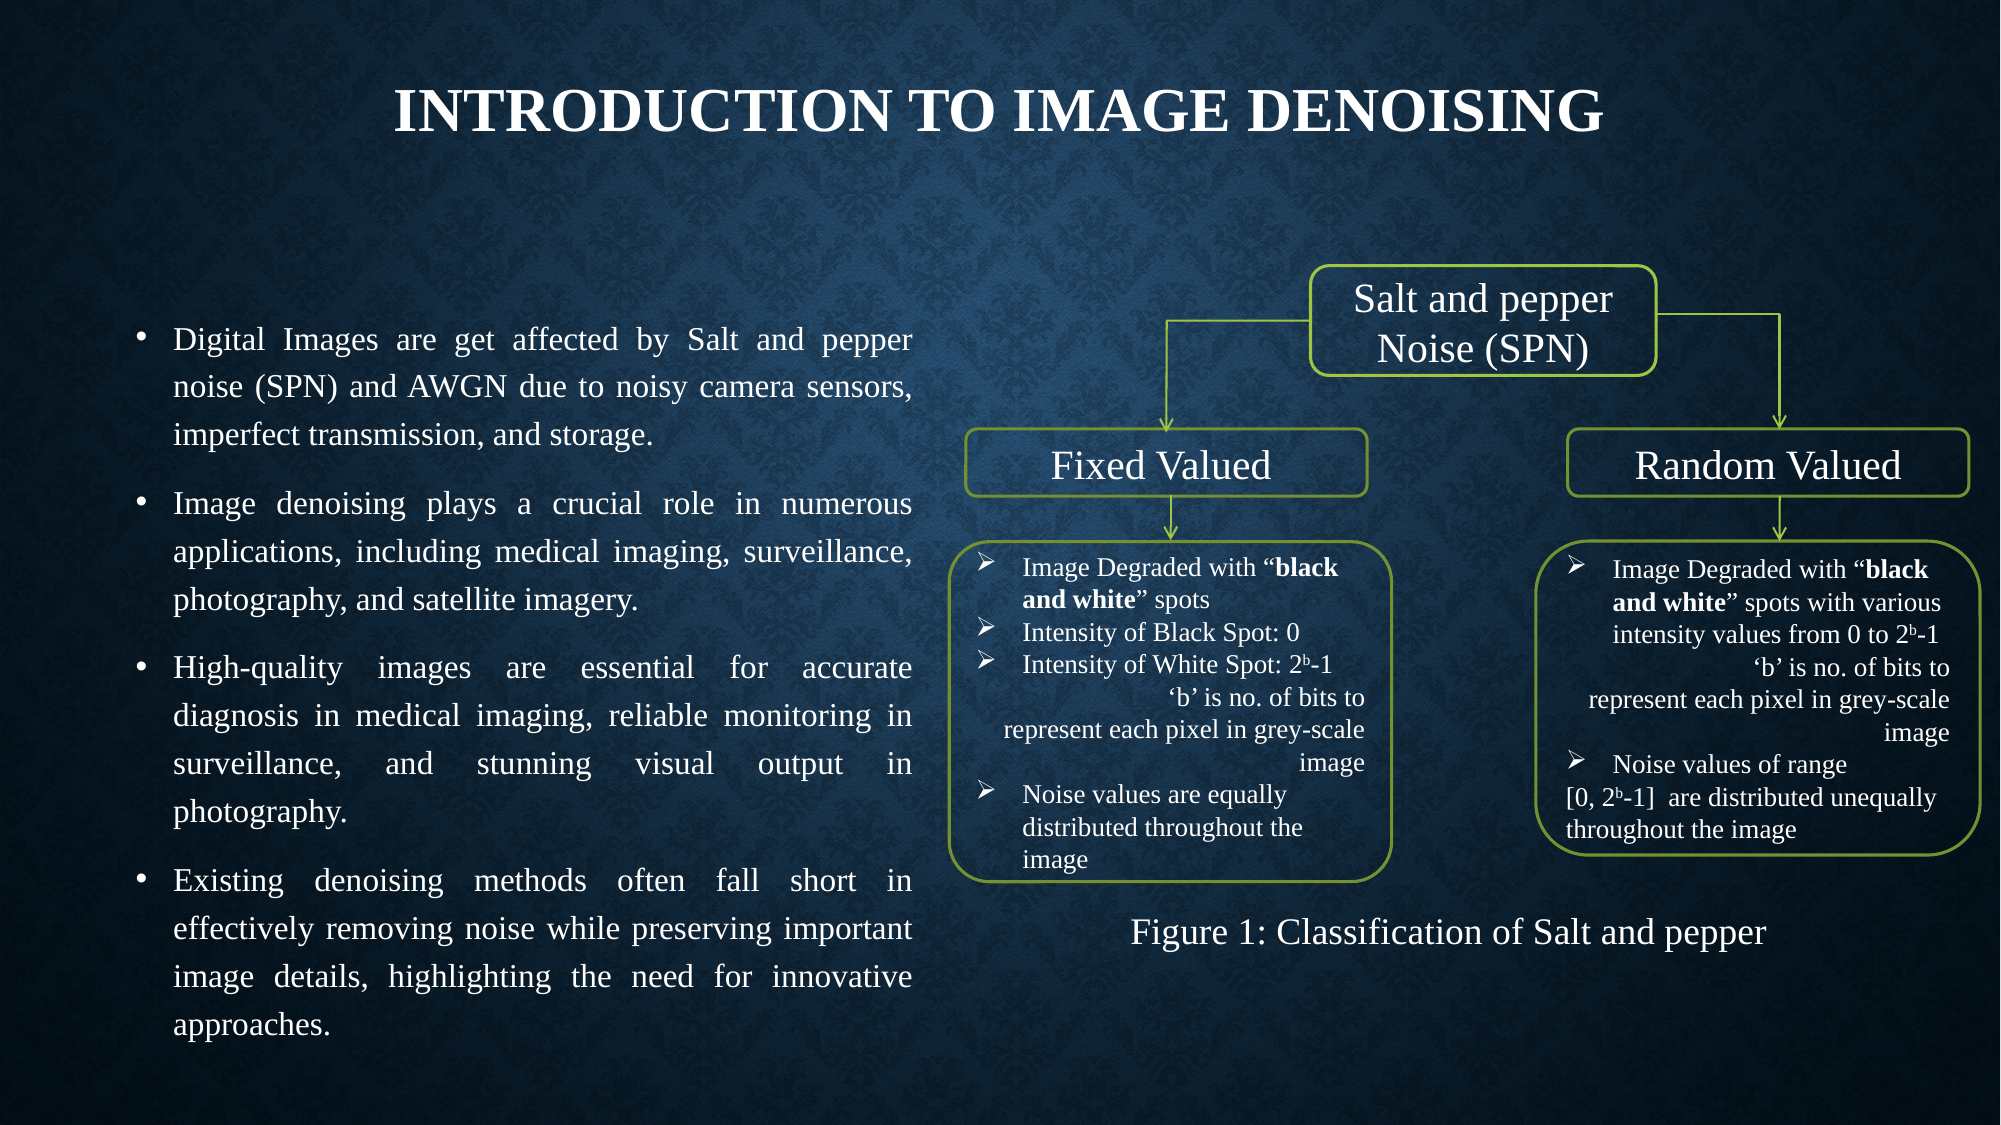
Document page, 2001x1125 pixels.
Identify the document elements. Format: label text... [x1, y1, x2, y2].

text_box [948, 265, 1981, 883]
list Digital Images are get affected by Salt and pepper noise (SPN) and AWGN due to noisy camera sensors, imperfect transmission, and storage. Image denoising plays a crucial role in numerous applications, including medical imaging, surveillance, photography, and satellite imagery. High-quality images are essential for accurate diagnosis in medical imaging, reliable monitoring in surveillance, and stunning visual output in photography. Existing denoising methods often fall short in effectively removing noise while preserving important image details, highlighting the need for innovative approaches. [120, 301, 930, 1053]
text_box Figure 1: Classification of Salt and pepper [1100, 899, 1797, 1005]
title introduction to image denoising [150, 2, 1850, 221]
